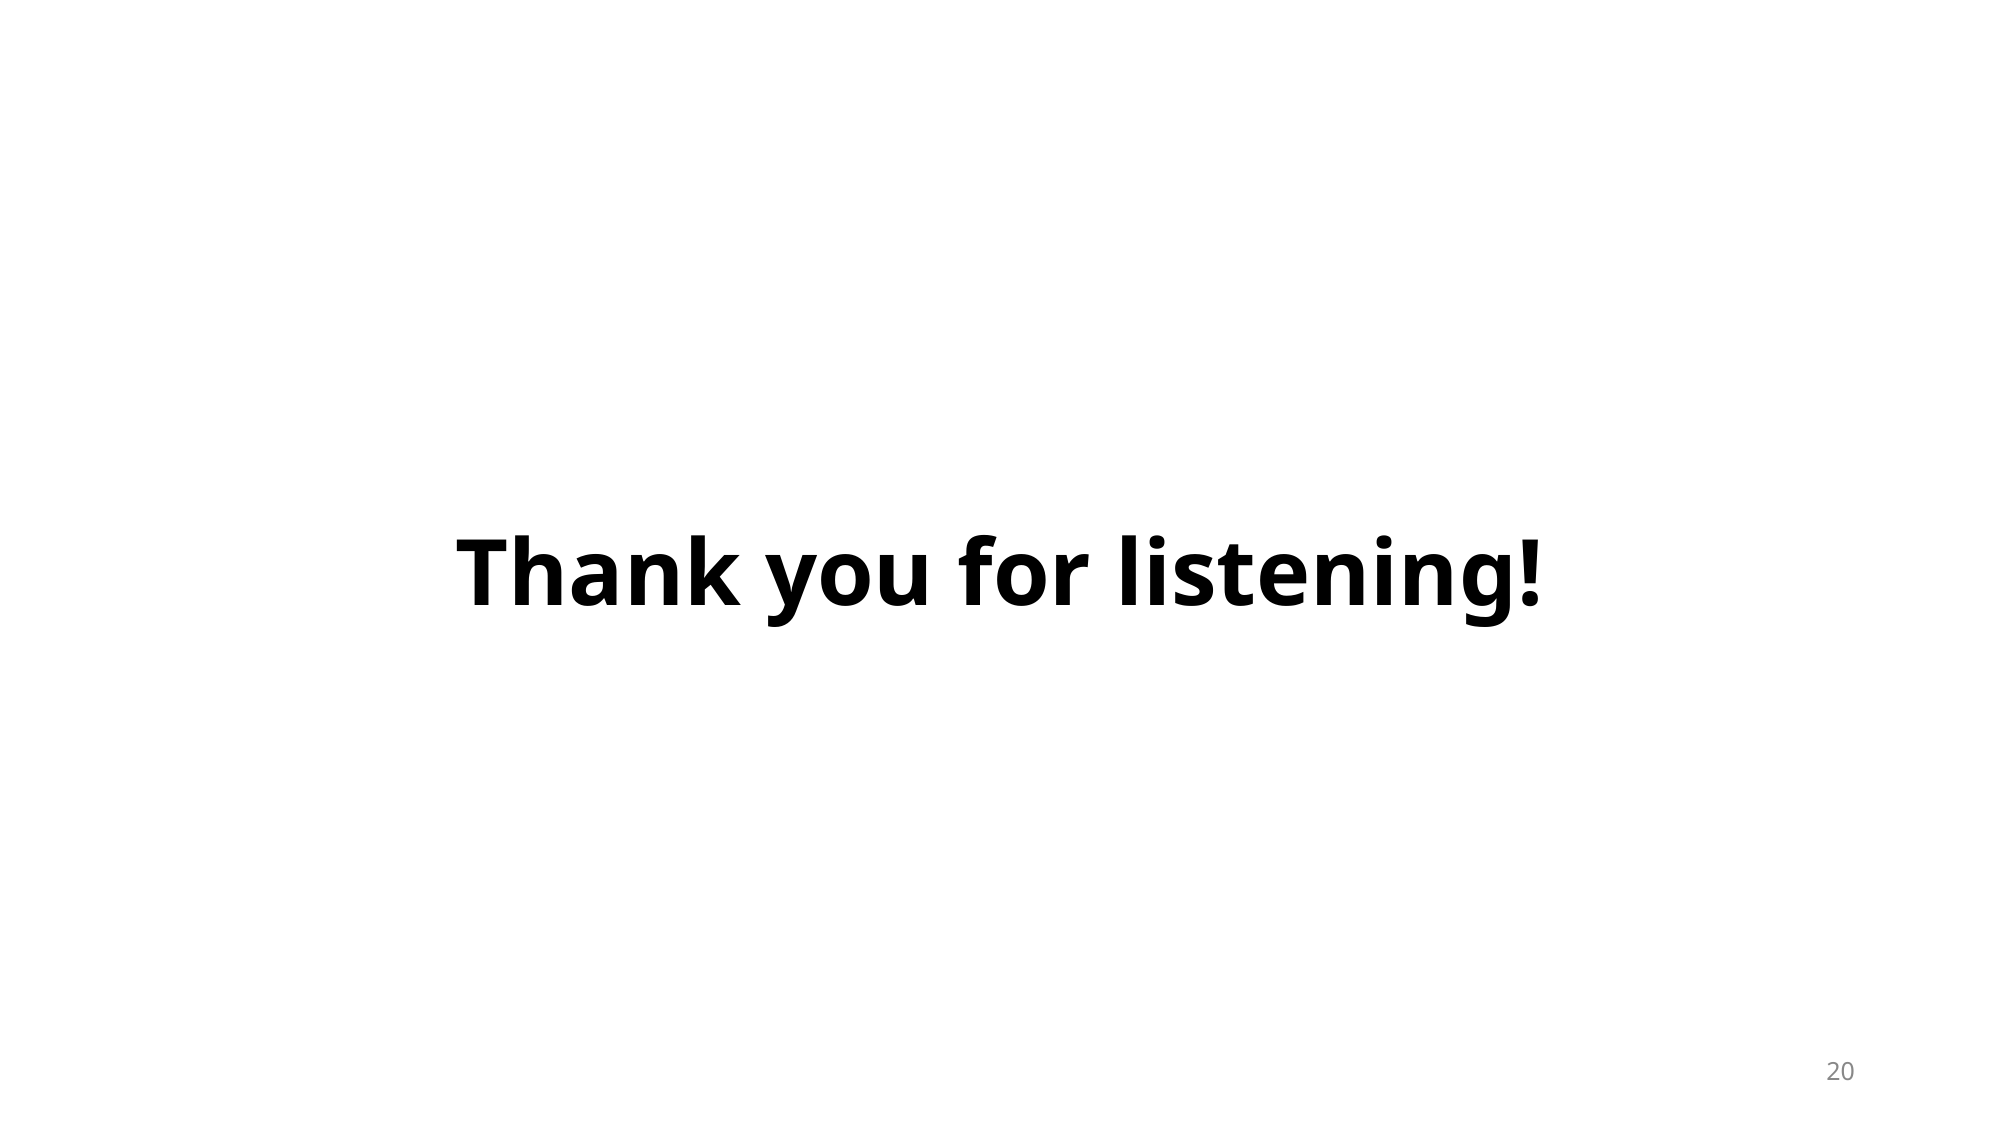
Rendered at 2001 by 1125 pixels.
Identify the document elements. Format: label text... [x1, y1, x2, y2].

slide_number 20 [1817, 1050, 1863, 1096]
list Thank you for listening! [136, 97, 1863, 1053]
